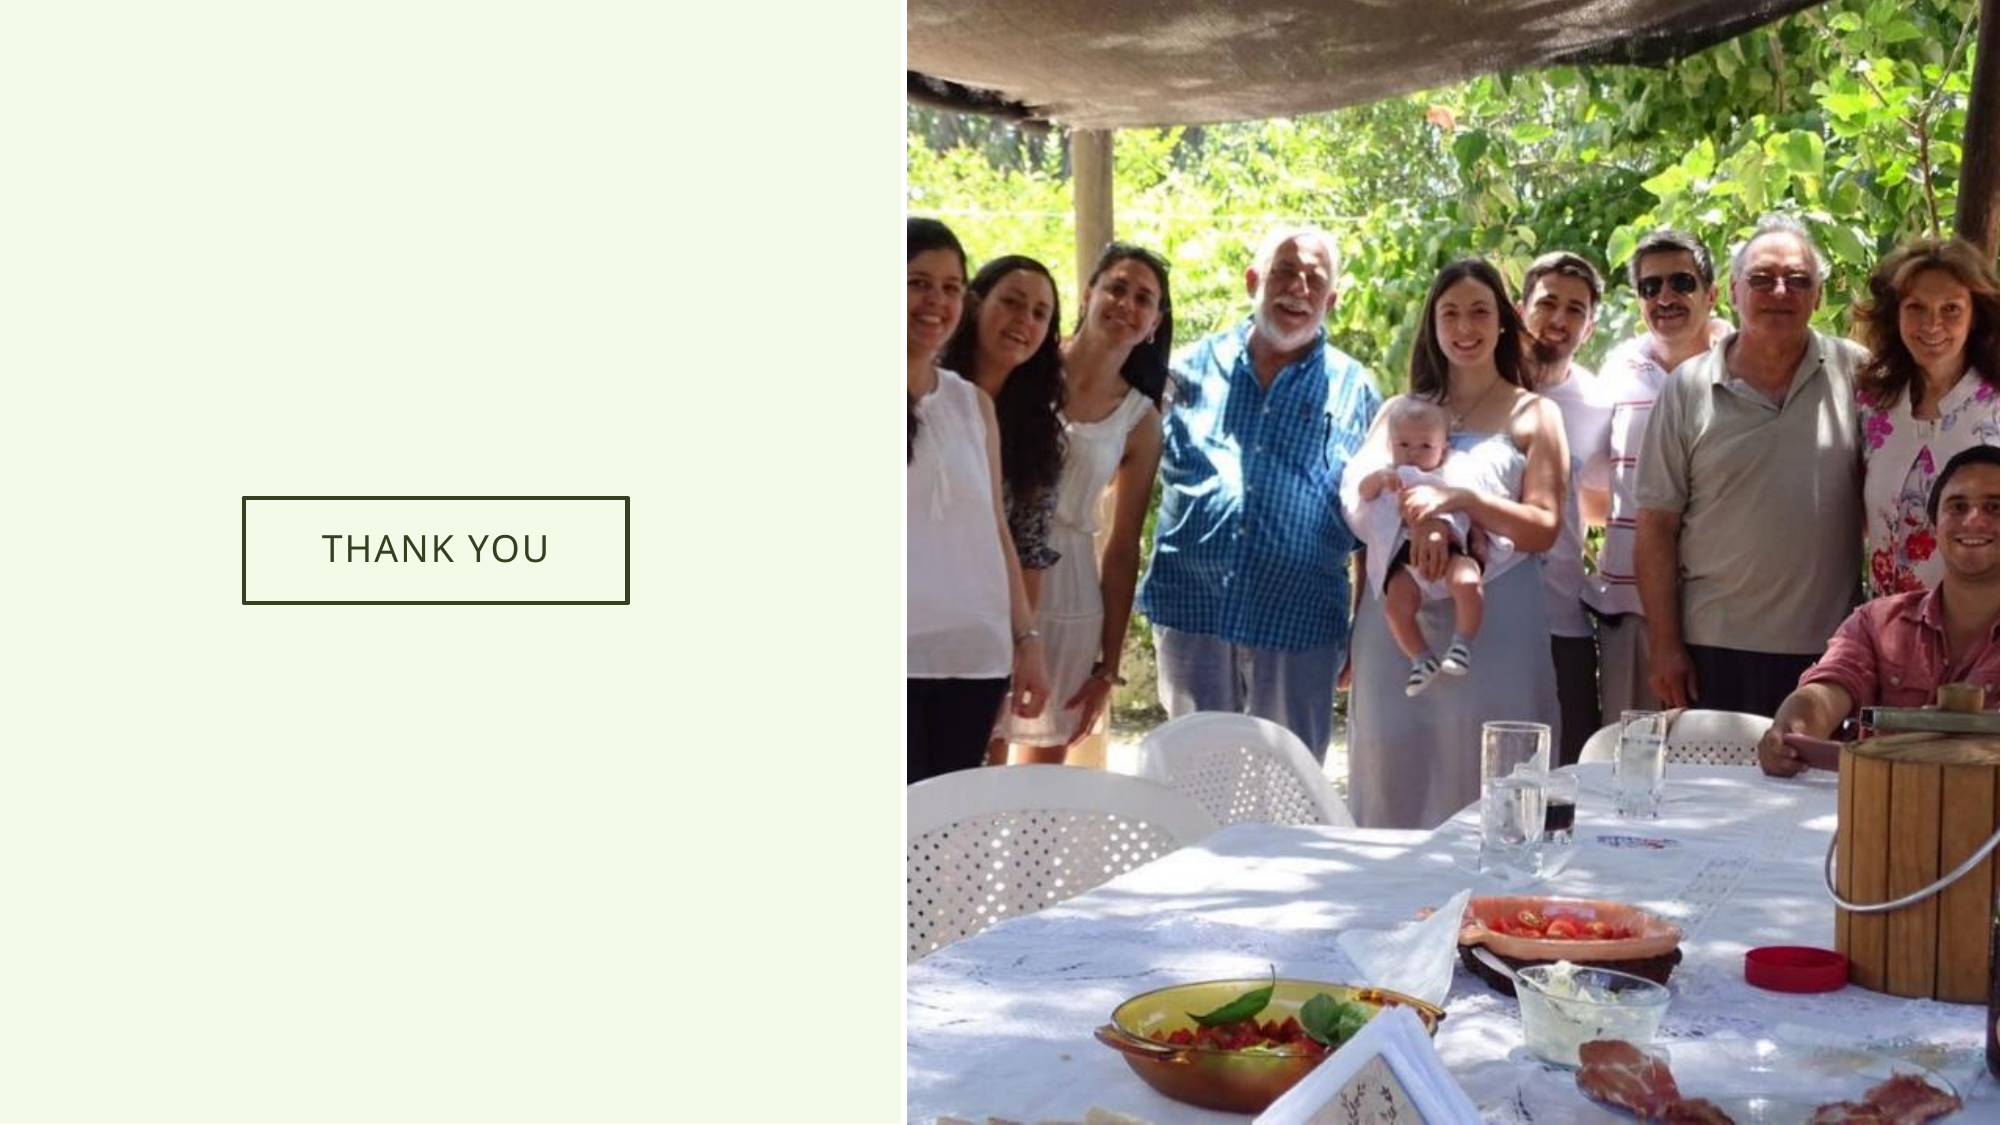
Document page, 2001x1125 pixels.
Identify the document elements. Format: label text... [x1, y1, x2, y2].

picture [907, 0, 2000, 1125]
title Thank you [242, 496, 630, 605]
